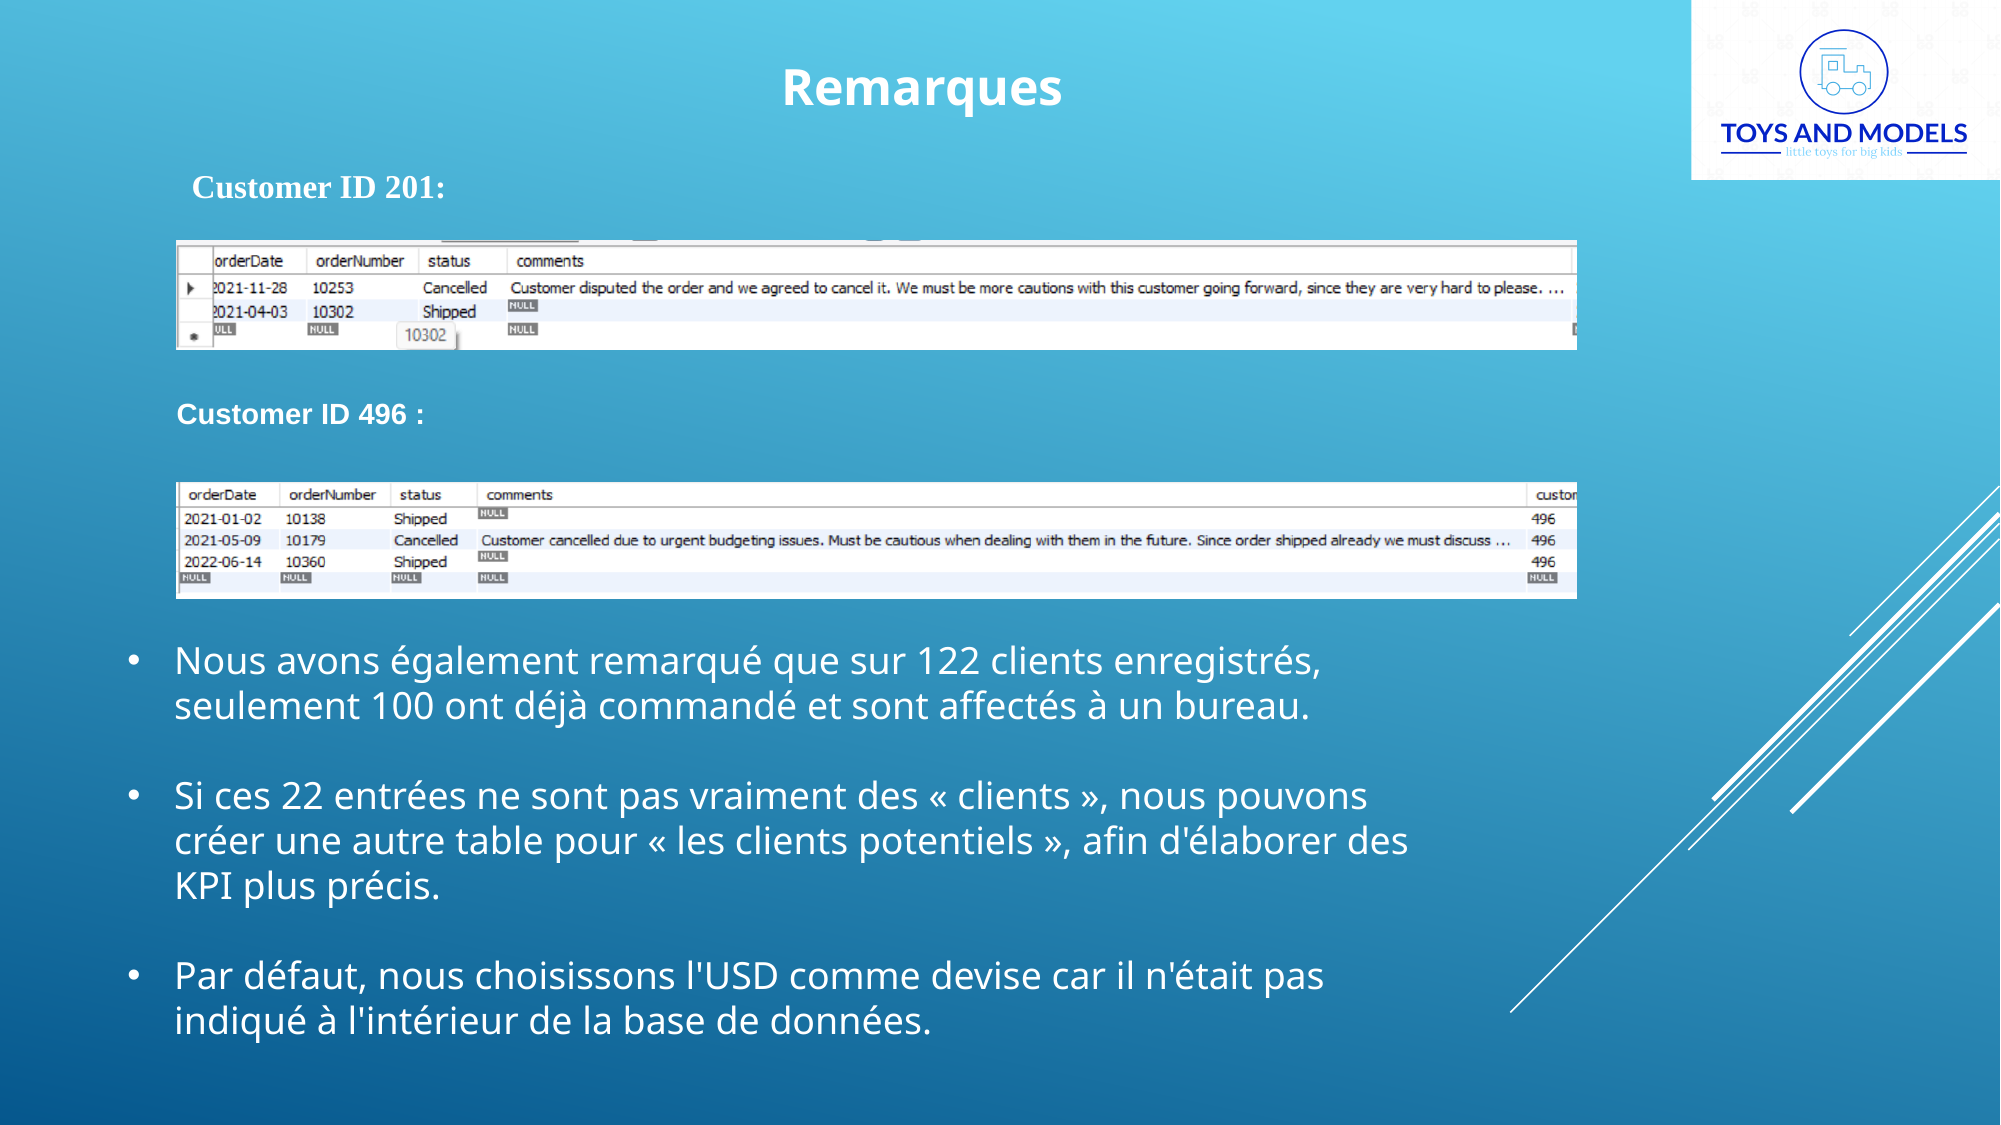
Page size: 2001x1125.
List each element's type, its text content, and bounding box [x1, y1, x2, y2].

picture [1691, 0, 2000, 181]
picture [176, 482, 1577, 599]
text_box Customer ID 496 : [176, 395, 890, 431]
text_box Nous avons également remarqué que sur 122 clients enregistrés, seulement 100 ont déjà commandé et sont affectés à un bureau. Si ces 22 entrées ne sont pas vraiment des « clients », nous pouvons créer une autre table pour « les clients potentiels », afin d'élaborer des KPI plus précis. Par défaut, nous choisissons l'USD comme devise car il n'était pas indiqué à l'intérieur de la base de données. [112, 629, 1446, 1095]
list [176, 240, 1577, 350]
text_box Customer ID 201: [176, 157, 465, 213]
text_box Remarques [435, 48, 1410, 124]
